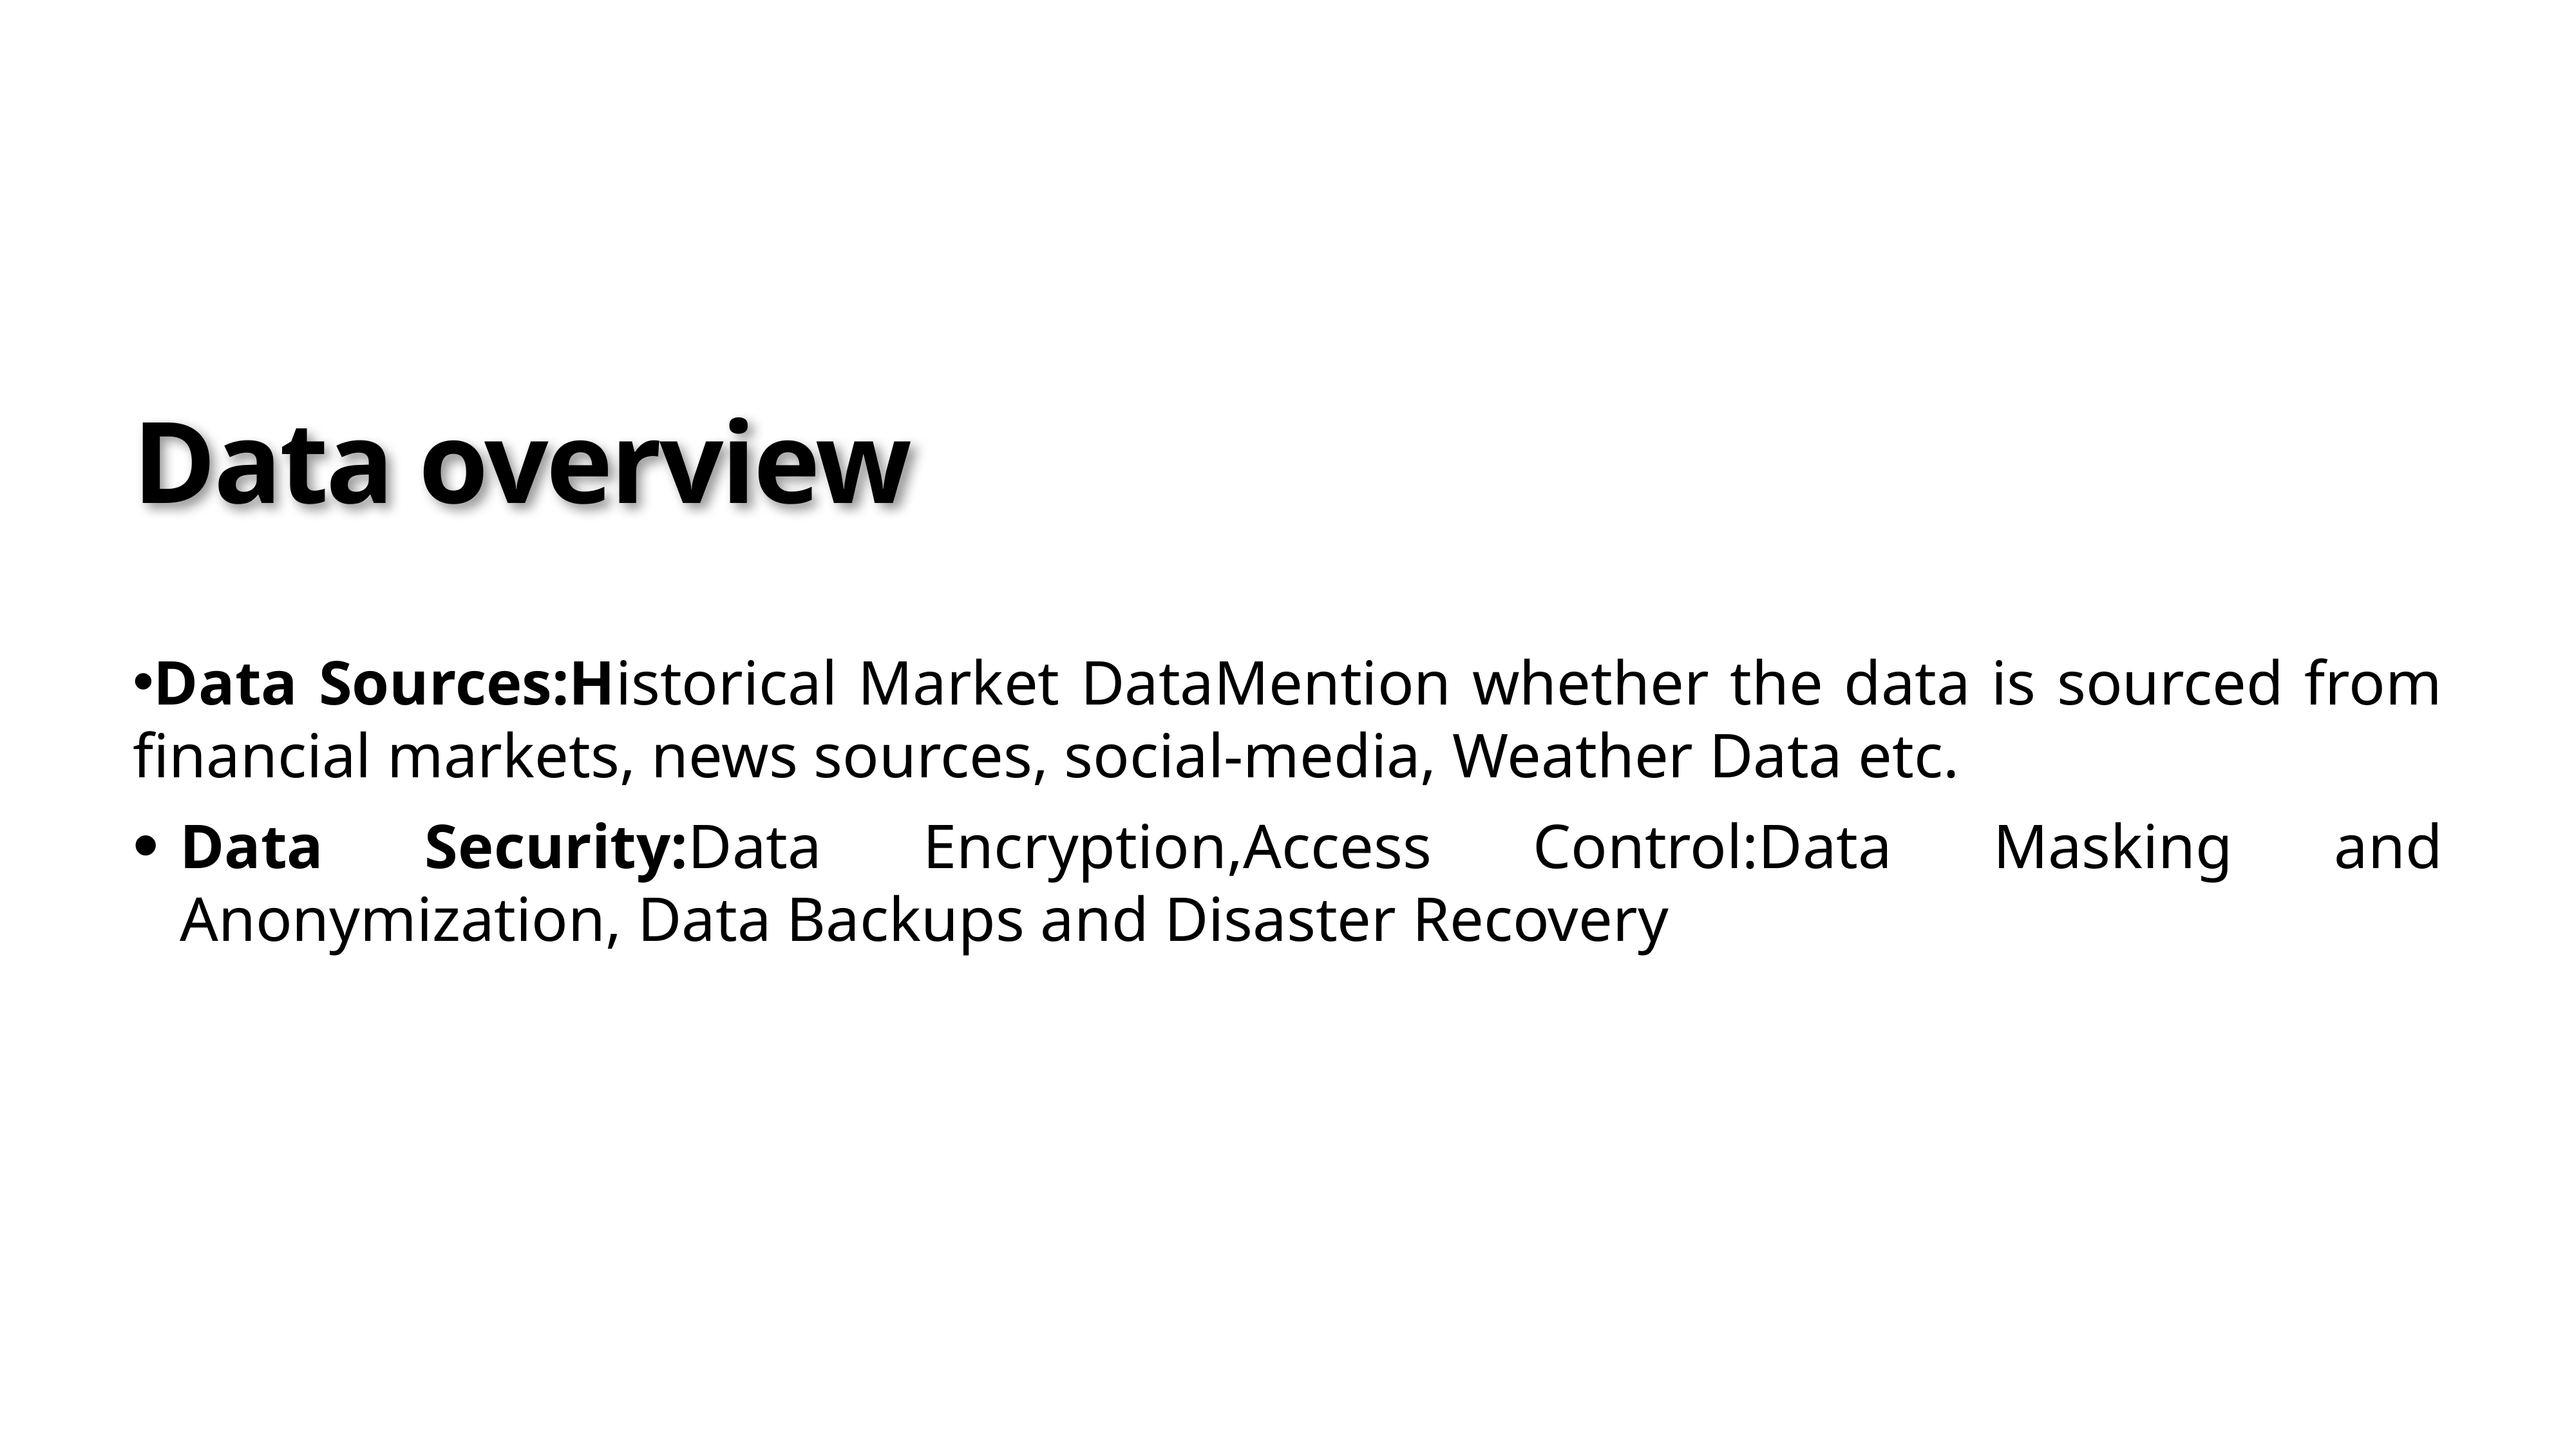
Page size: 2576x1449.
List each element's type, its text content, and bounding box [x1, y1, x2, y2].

title Data overview [127, 39, 2449, 531]
list Data Sources:Historical Market DataMention whether the data is sourced from financial markets, news sources, social-media, Weather Data etc. Data Security:Data Encryption,Access Control:Data Masking and Anonymization, Data Backups and Disaster Recovery [127, 639, 2449, 1179]
